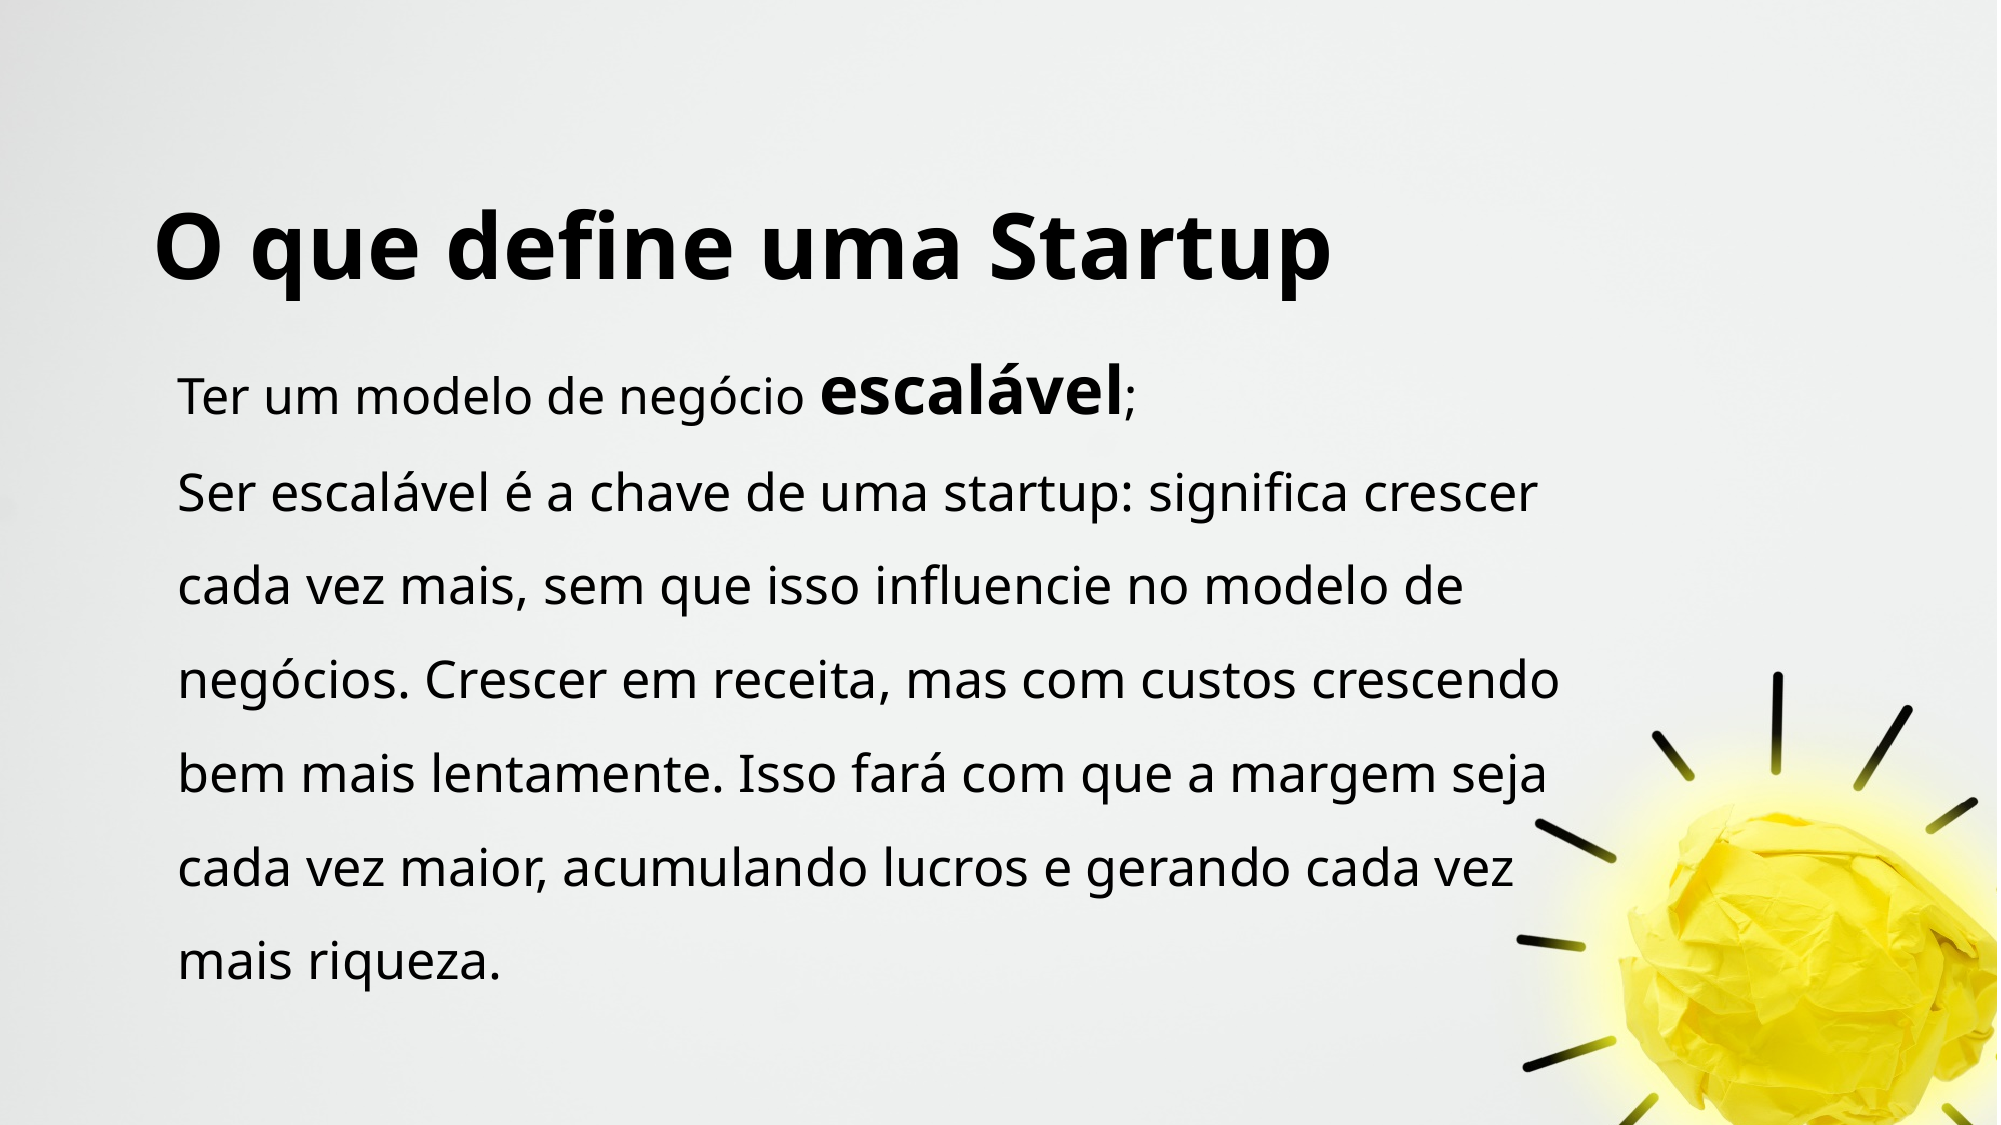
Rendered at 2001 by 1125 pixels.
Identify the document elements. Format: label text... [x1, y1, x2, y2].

picture [0, 0, 1997, 1125]
title O que define uma Startup [137, 141, 1863, 359]
text_box Ter um modelo de negócio escalável; Ser escalável é a chave de uma startup: significa crescer cada vez mais, sem que isso influencie no modelo de negócios. Crescer em receita, mas com custos crescendo bem mais lentamente. Isso fará com que a margem seja cada vez maior, acumulando lucros e gerando cada vez mais riqueza. [162, 310, 1592, 1082]
